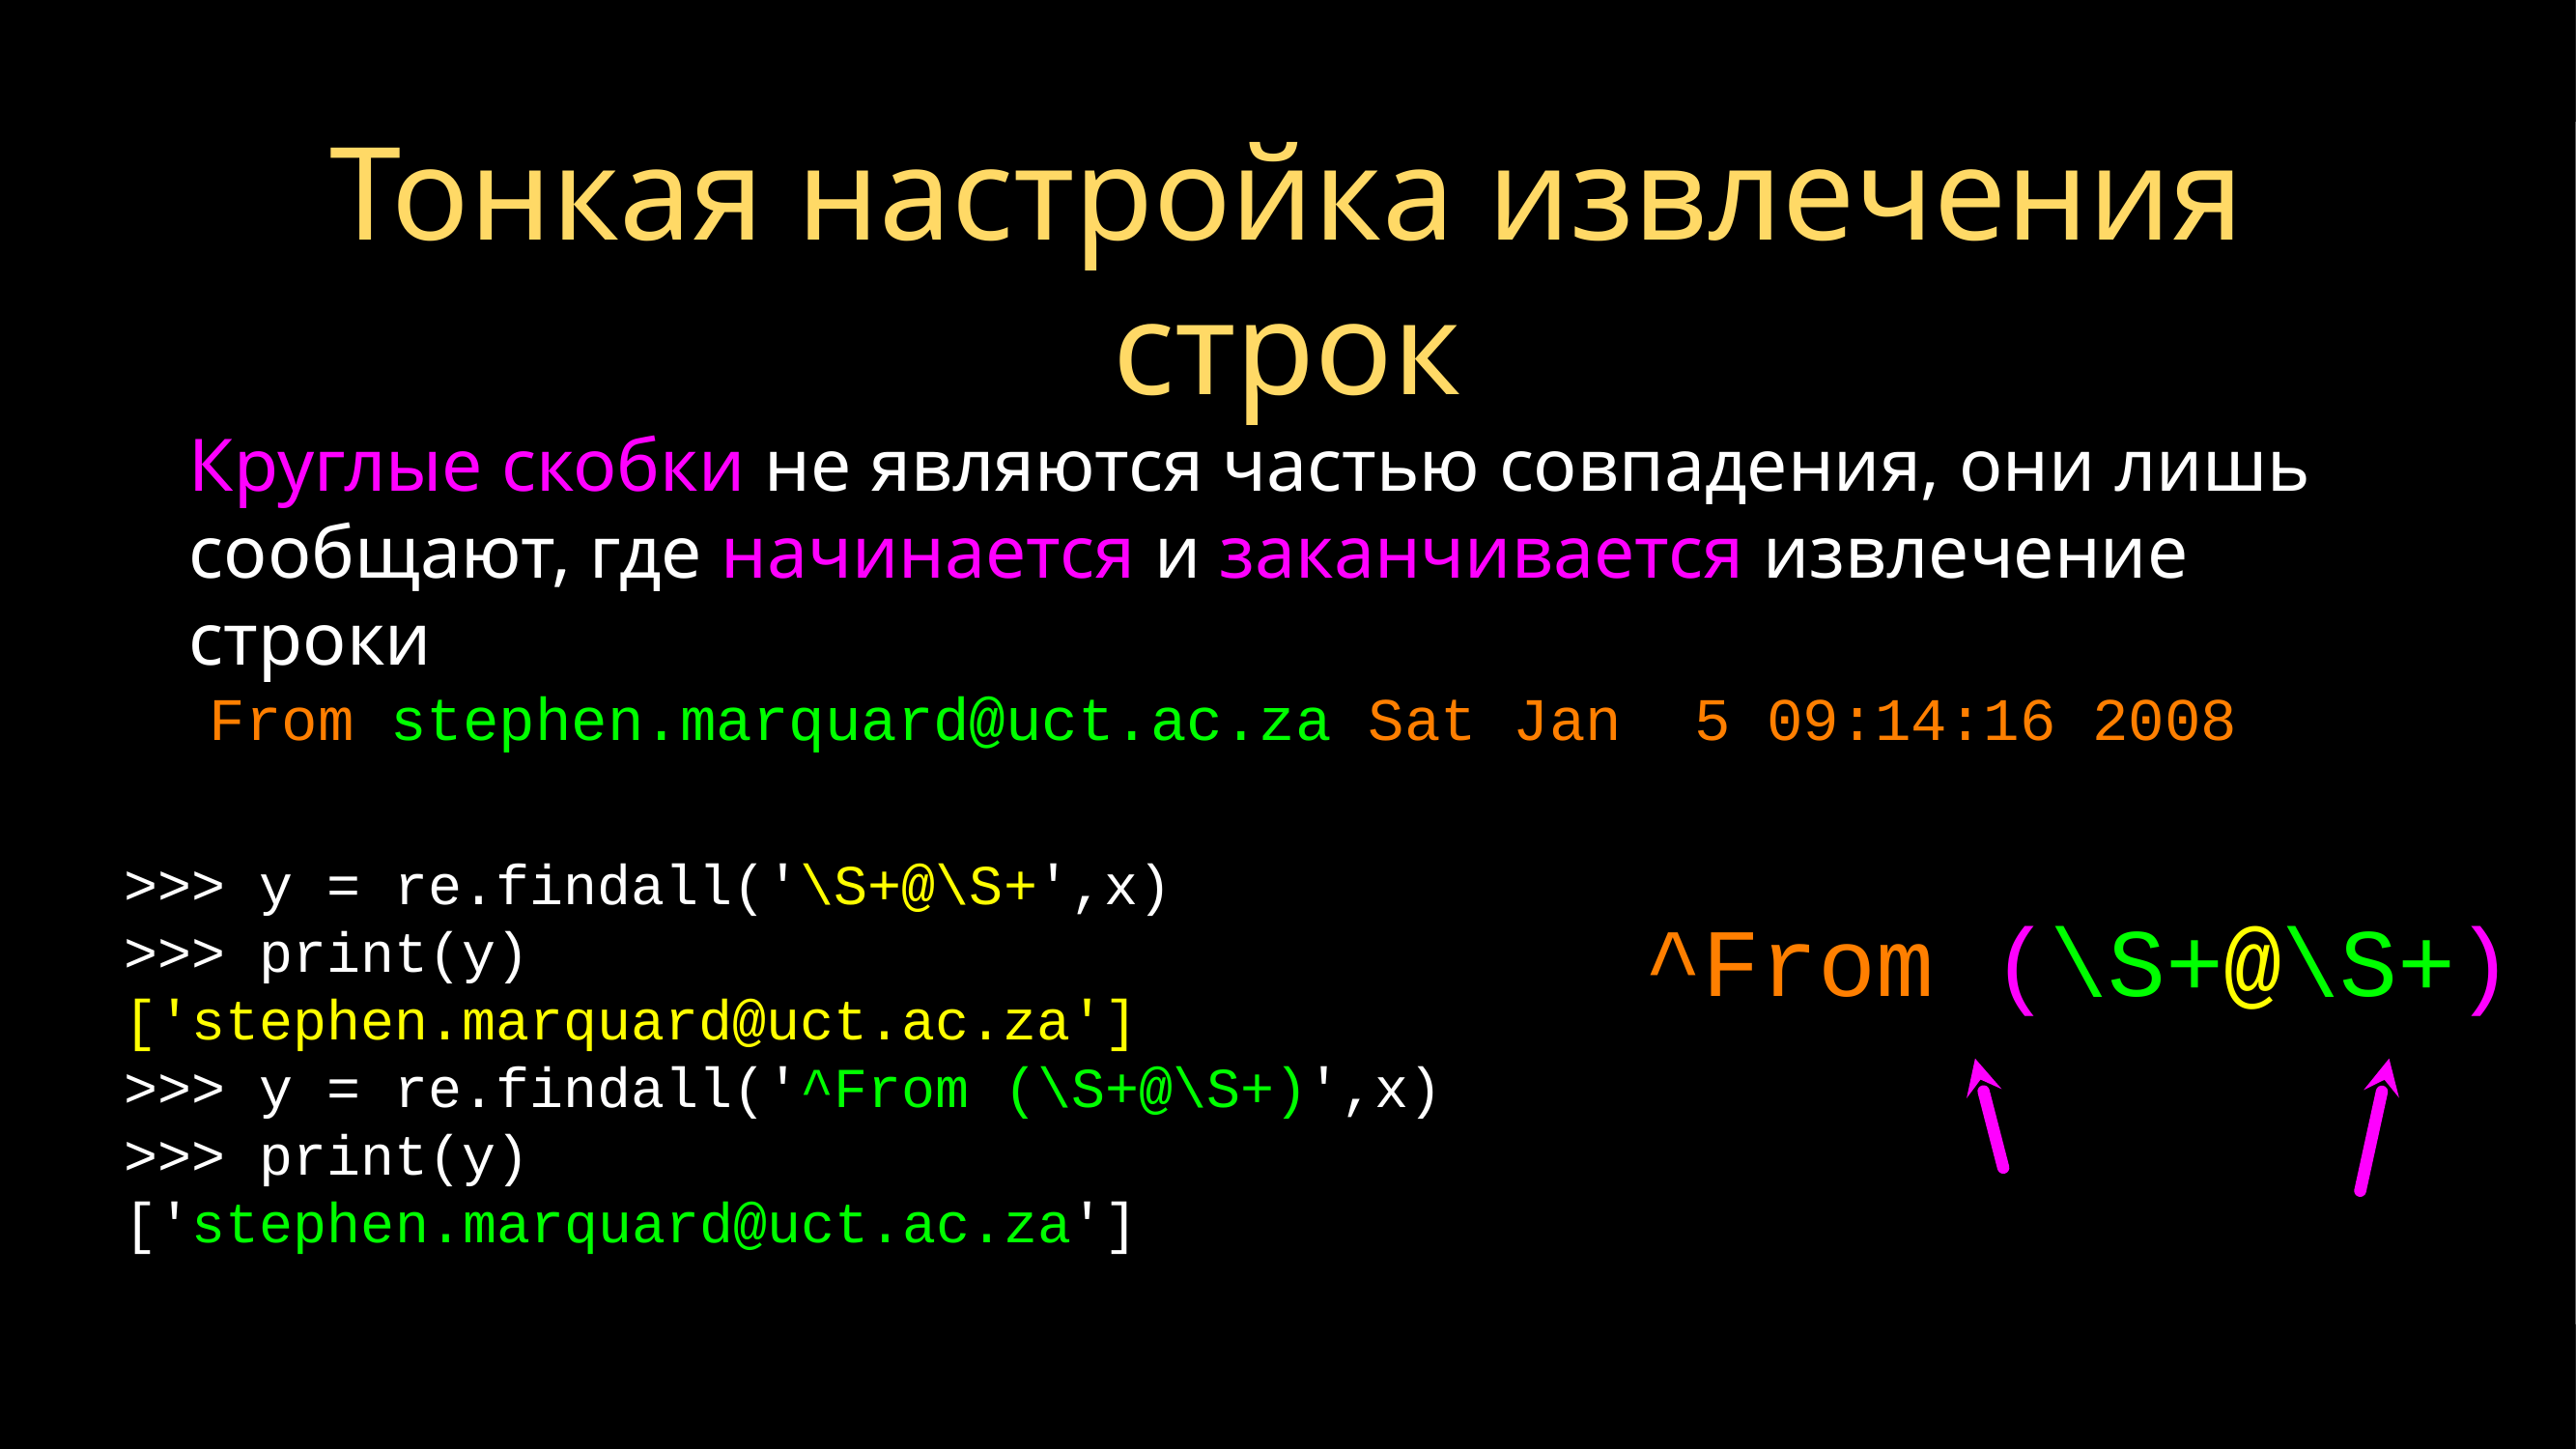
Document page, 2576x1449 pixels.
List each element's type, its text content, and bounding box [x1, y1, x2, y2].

text_box From stephen.marquard@uct.ac.za Sat Jan 5 09:14:16 2008 [209, 663, 2375, 770]
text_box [2360, 1058, 2390, 1191]
title Тонкая настройка извлечения строк [183, 128, 2391, 403]
list Круглые скобки не являются частью совпадения, они лишь сообщают, где начинается и заканчивается извлечение строки [183, 412, 2391, 626]
text_box >>> y = re.findall('\S+@\S+',x) >>> print(y) ['stephen.marquard@uct.ac.za'] >>> y = re.findall('^From (\S+@\S+)',x) >>> print(y) ['stephen.marquard@uct.ac.za'] [124, 810, 1567, 1292]
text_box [1974, 1058, 2004, 1169]
text_box ^From (\S+@\S+) [1644, 884, 2576, 1032]
